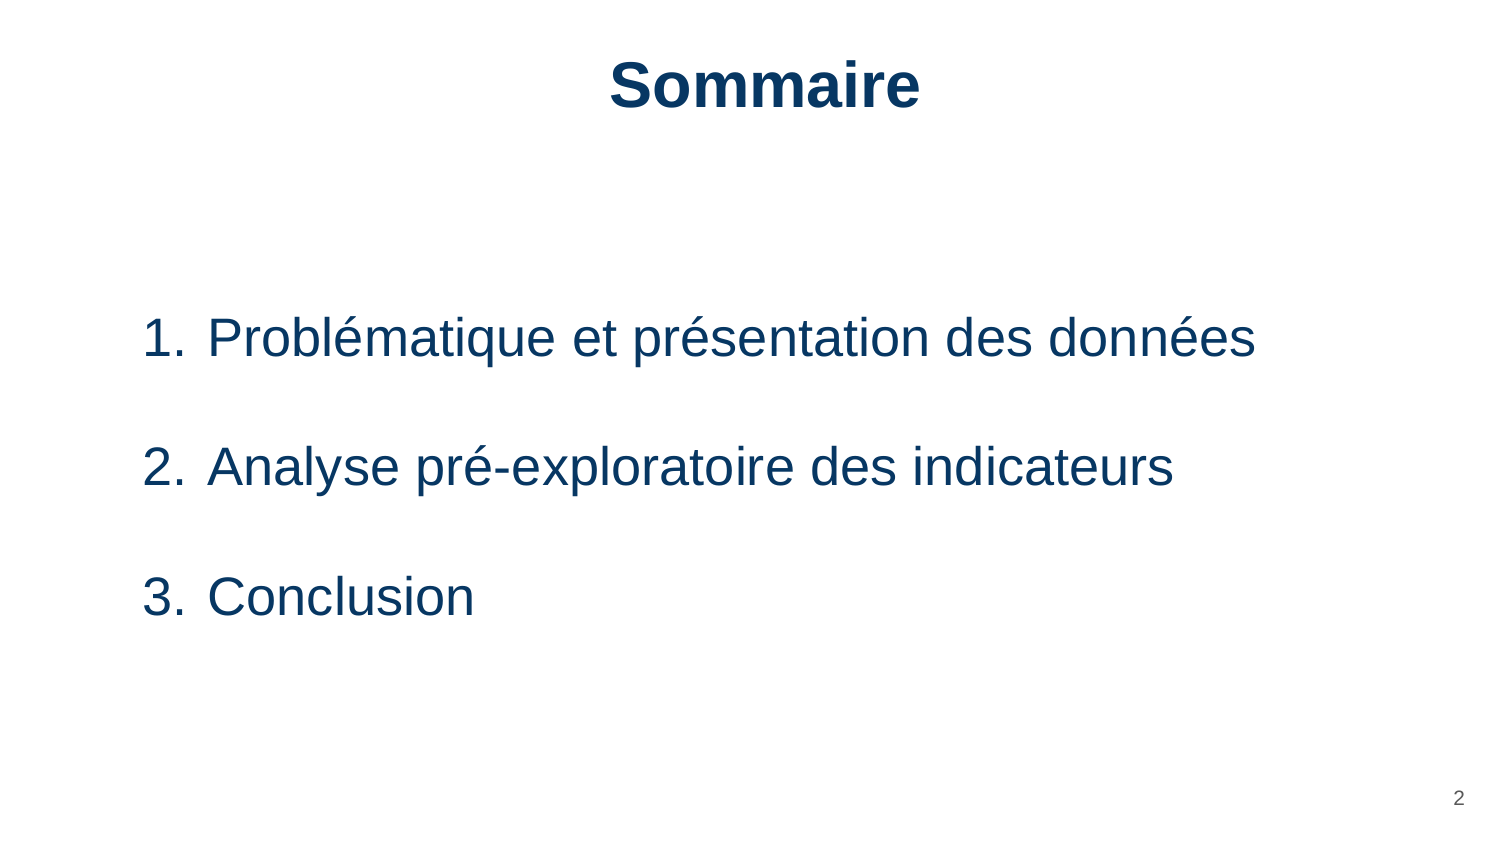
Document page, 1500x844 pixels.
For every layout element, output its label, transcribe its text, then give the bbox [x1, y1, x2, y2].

title Sommaire Problématique et présentation des données Analyse pré-exploratoire des indicateurs Conclusion [42, 28, 1489, 790]
slide_number ‹#› [1389, 764, 1480, 830]
